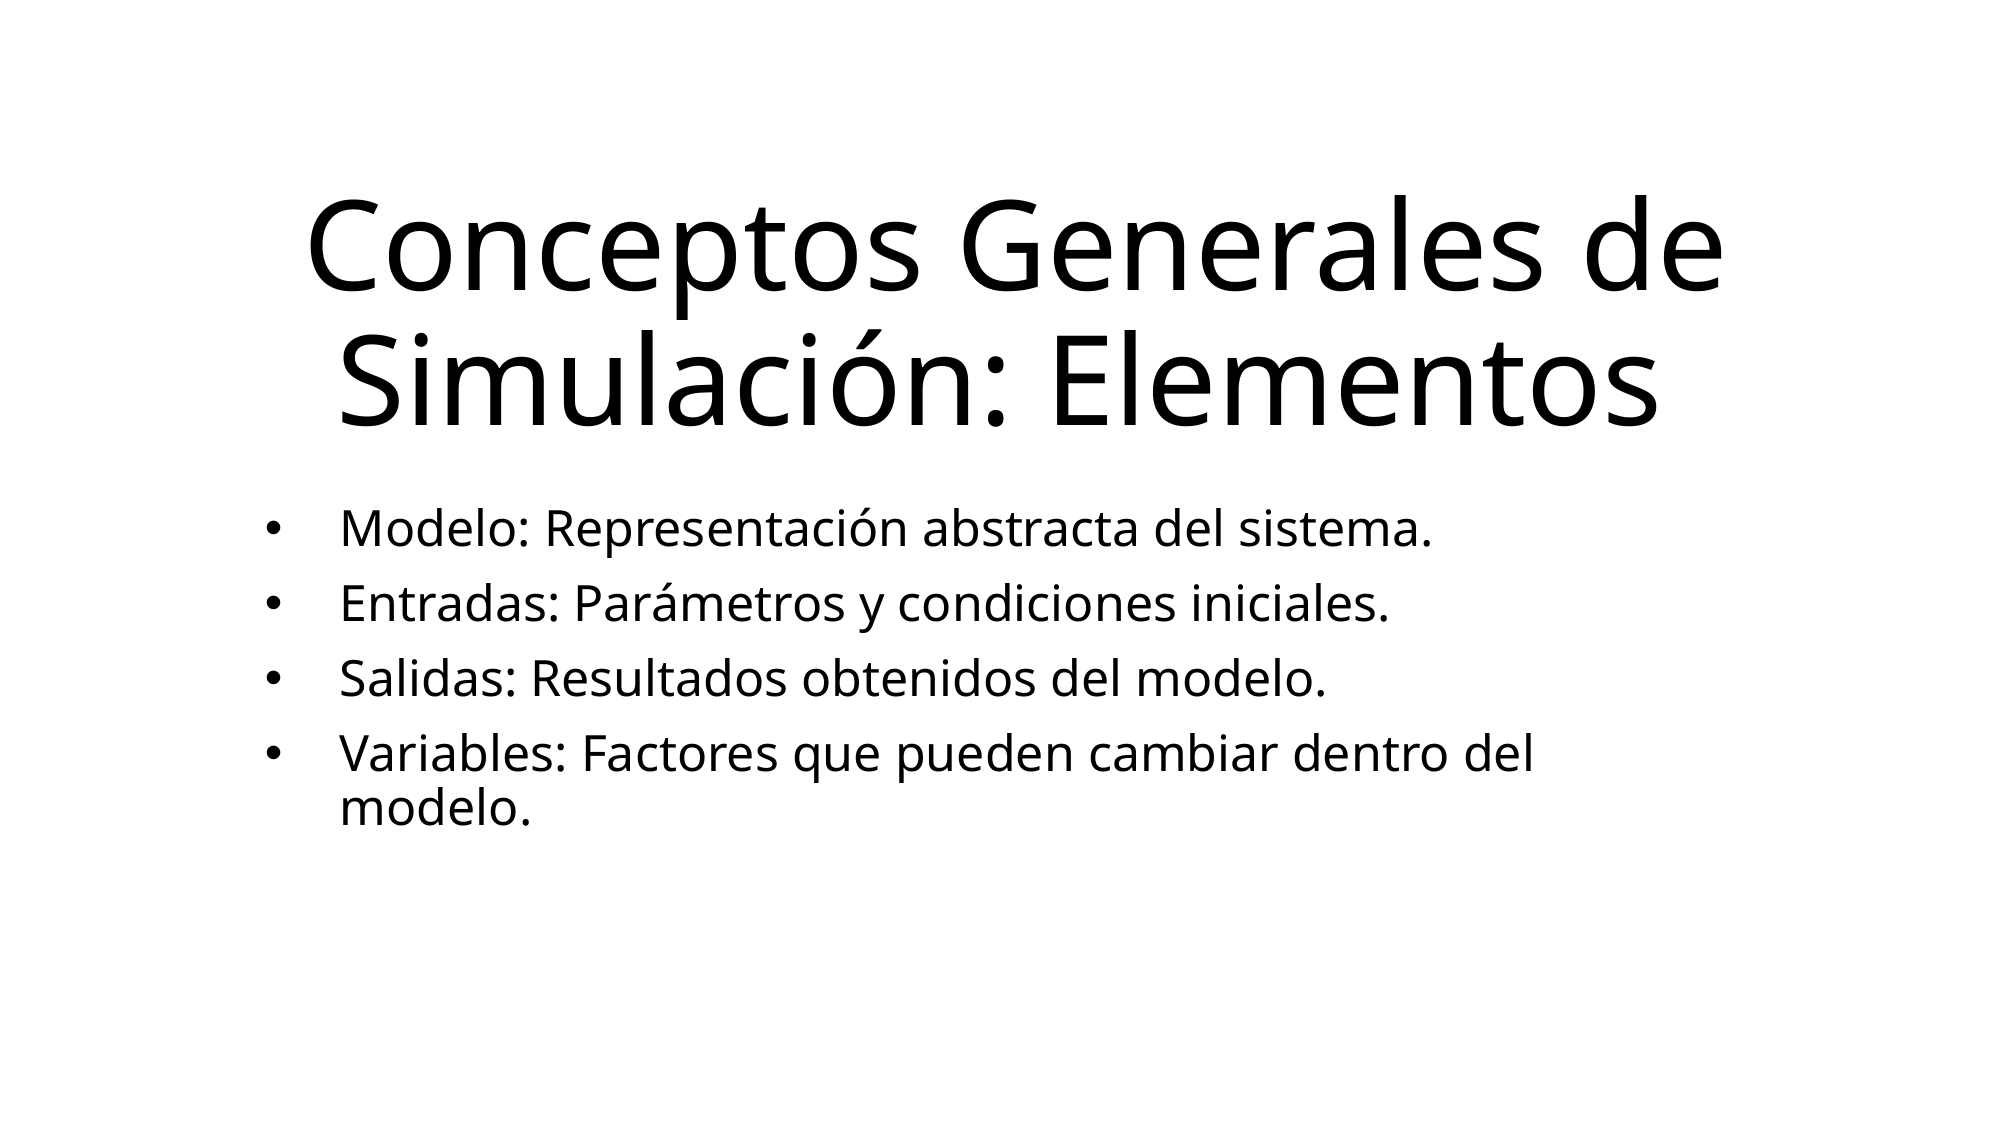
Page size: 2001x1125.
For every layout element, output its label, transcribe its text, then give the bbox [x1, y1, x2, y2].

subtitle Modelo: Representación abstracta del sistema. Entradas: Parámetros y condiciones iniciales. Salidas: Resultados obtenidos del modelo. Variables: Factores que pueden cambiar dentro del modelo. [249, 495, 1750, 1004]
title Conceptos Generales de Simulación: Elementos [249, 79, 1750, 460]
